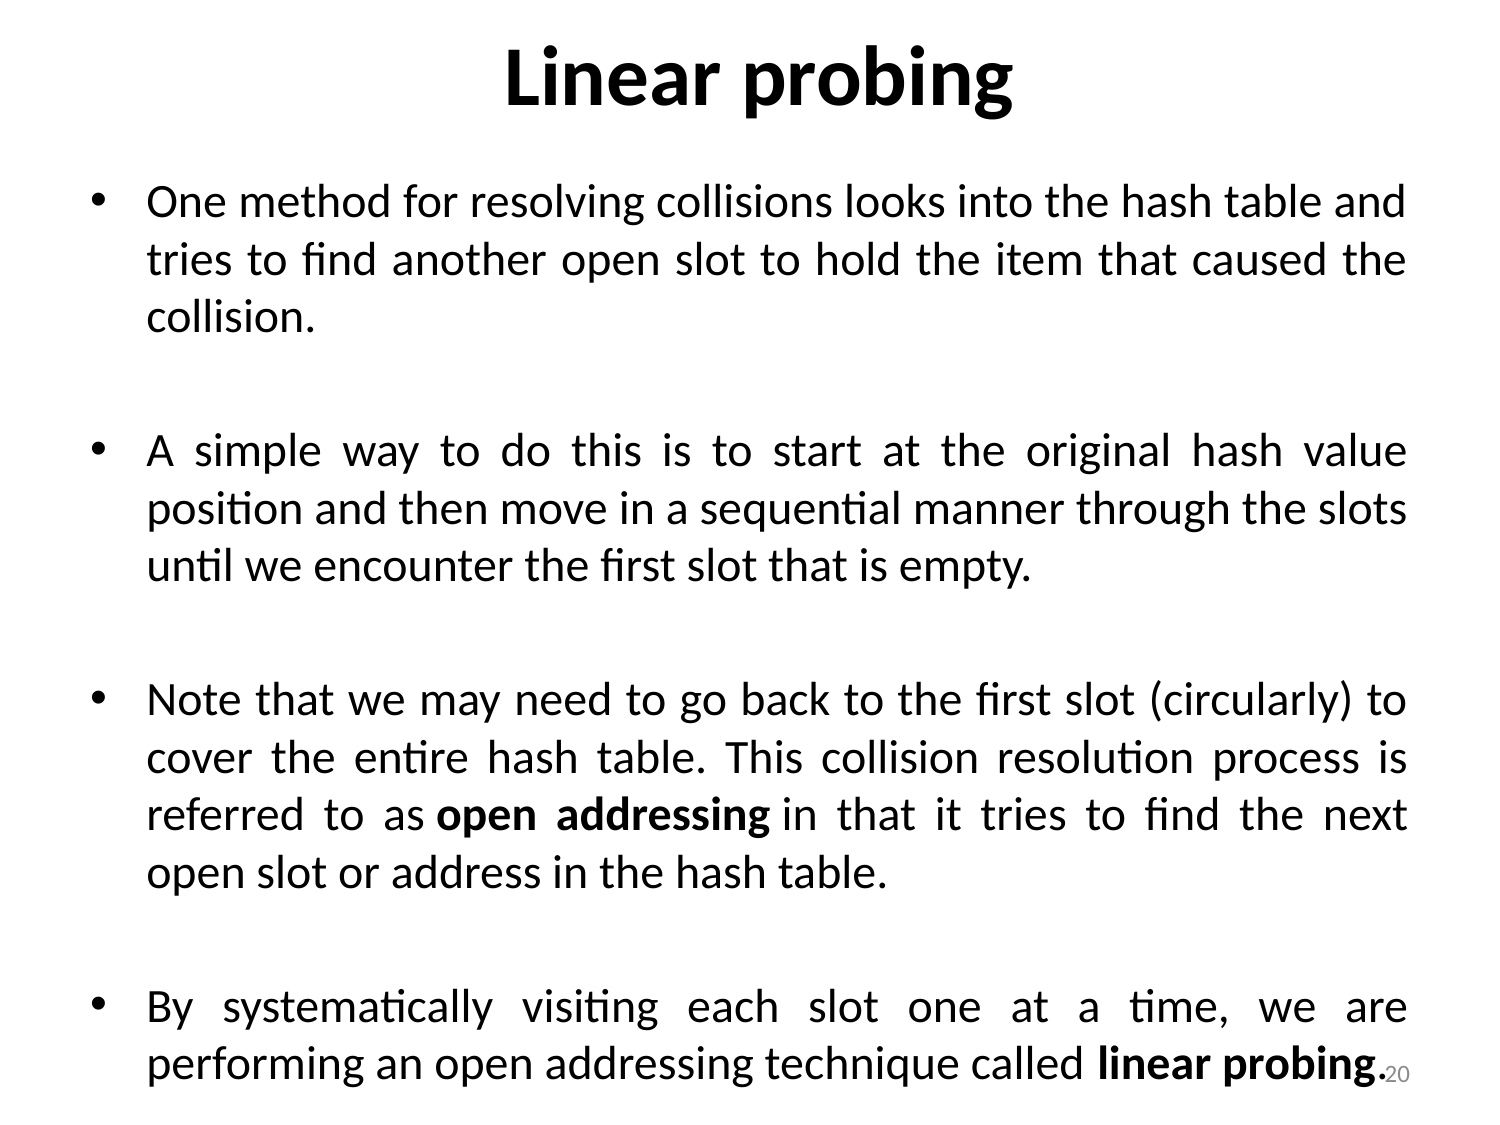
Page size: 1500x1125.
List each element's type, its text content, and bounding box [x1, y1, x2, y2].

slide_number 20 [1074, 1042, 1425, 1103]
title Linear probing [75, 12, 1425, 130]
list One method for resolving collisions looks into the hash table and tries to find another open slot to hold the item that caused the collision. A simple way to do this is to start at the original hash value position and then move in a sequential manner through the slots until we encounter the first slot that is empty. Note that we may need to go back to the first slot (circularly) to cover the entire hash table. This collision resolution process is referred to as open addressing in that it tries to find the next open slot or address in the hash table. By systematically visiting each slot one at a time, we are performing an open addressing technique called linear probing. [75, 162, 1425, 905]
